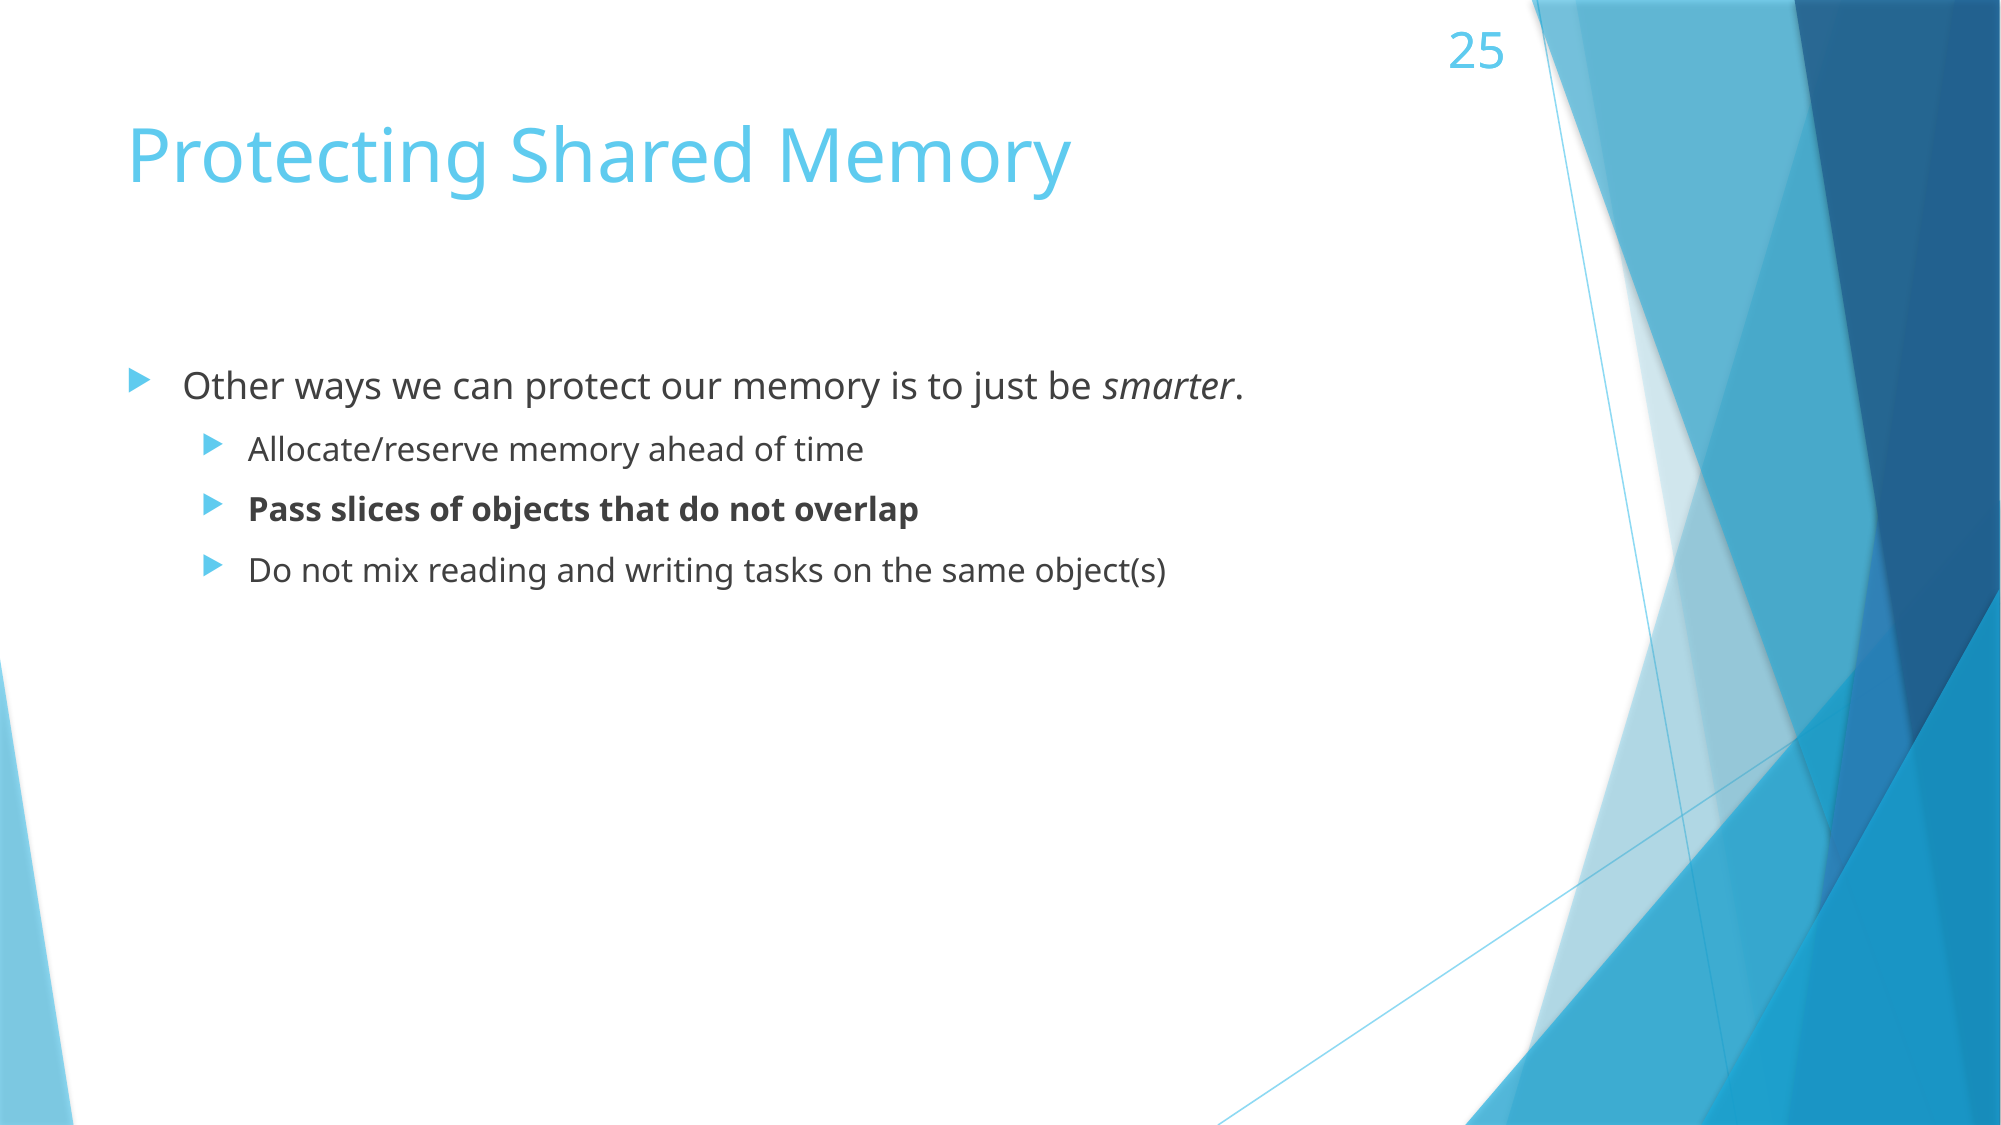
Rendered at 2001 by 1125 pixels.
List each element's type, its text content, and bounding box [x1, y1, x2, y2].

list Other ways we can protect our memory is to just be smarter. Allocate/reserve memory ahead of time Pass slices of objects that do not overlap Do not mix reading and writing tasks on the same object(s) [111, 354, 1522, 992]
title Protecting Shared Memory [111, 99, 1522, 317]
